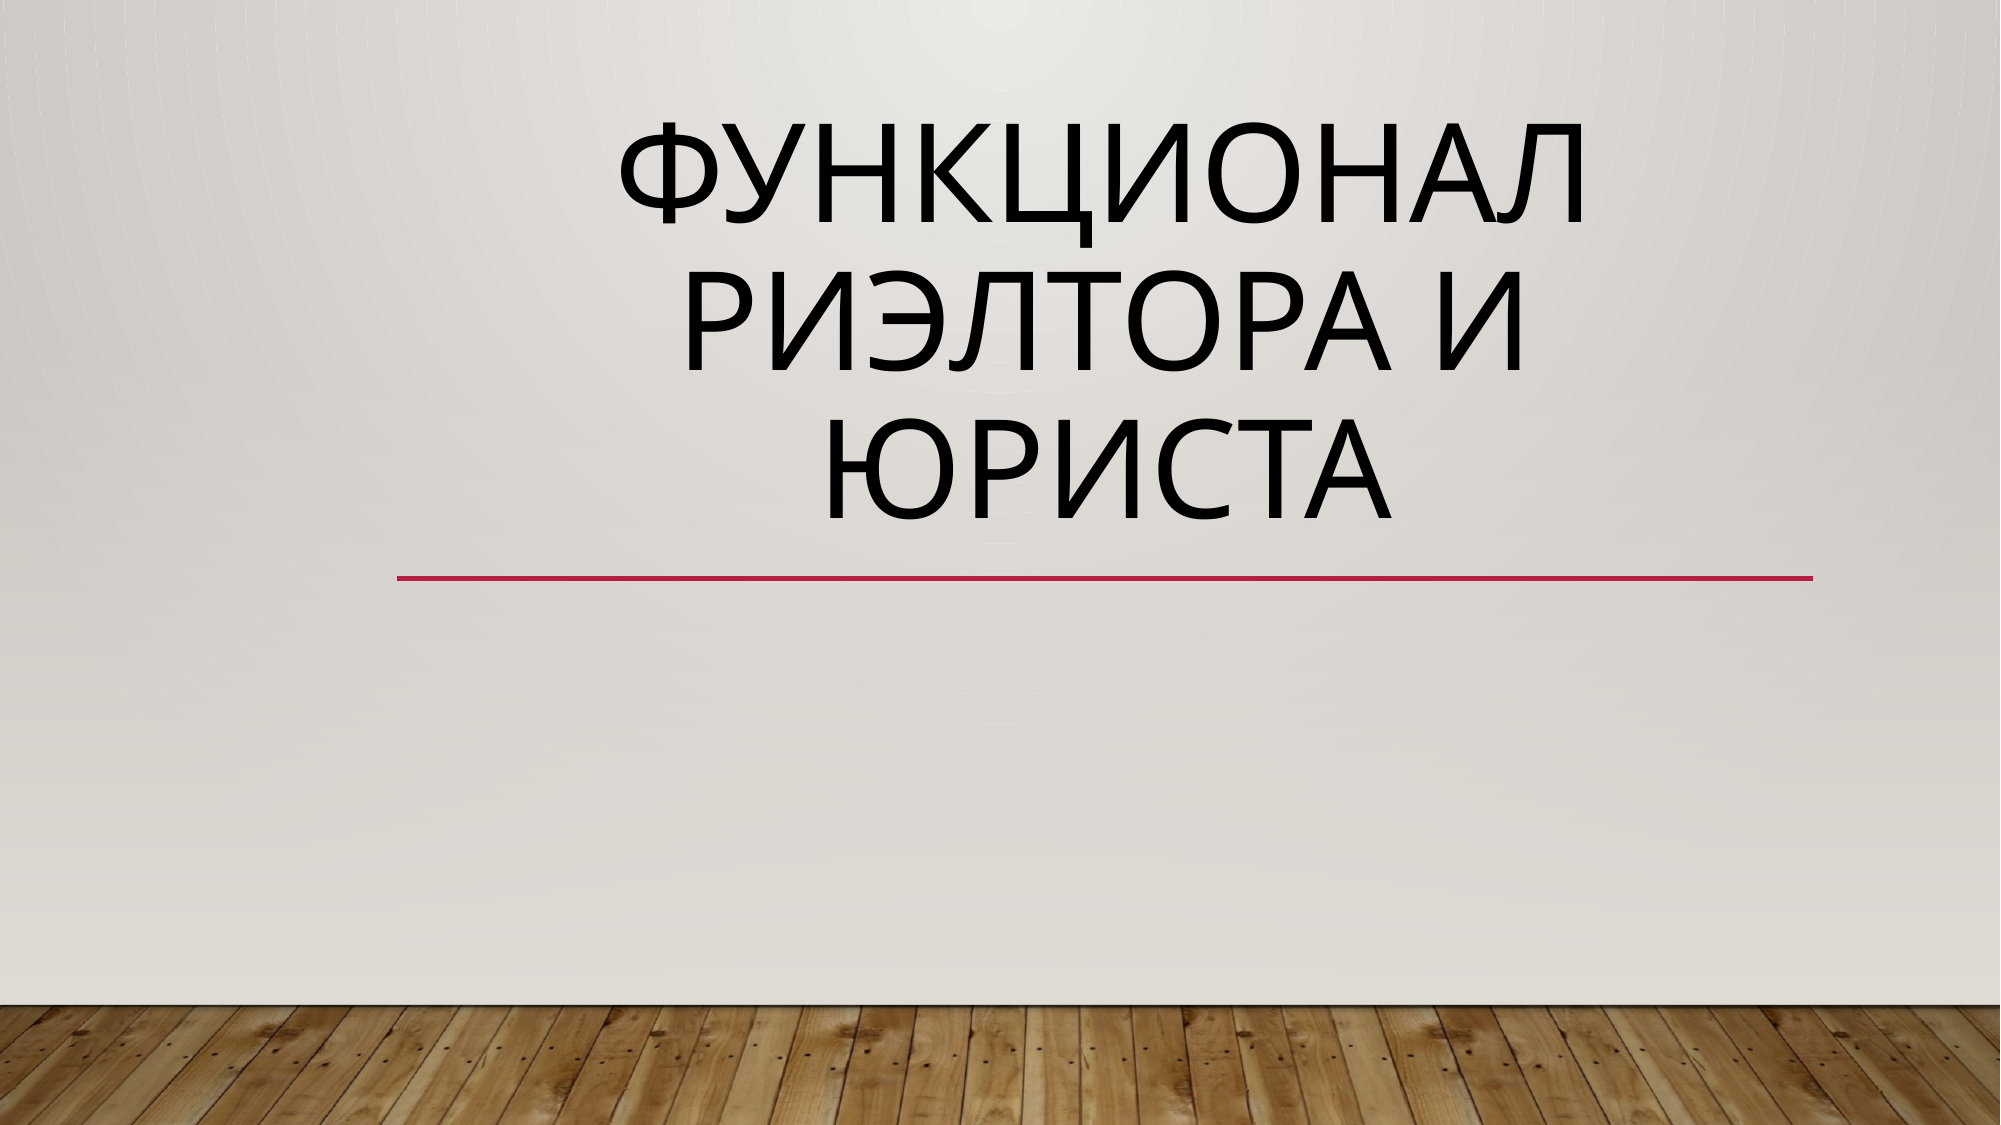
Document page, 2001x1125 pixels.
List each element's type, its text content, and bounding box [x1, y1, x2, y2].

picture [0, 1005, 2000, 1125]
title Функционал риэлтора и юриста [396, 131, 1814, 549]
